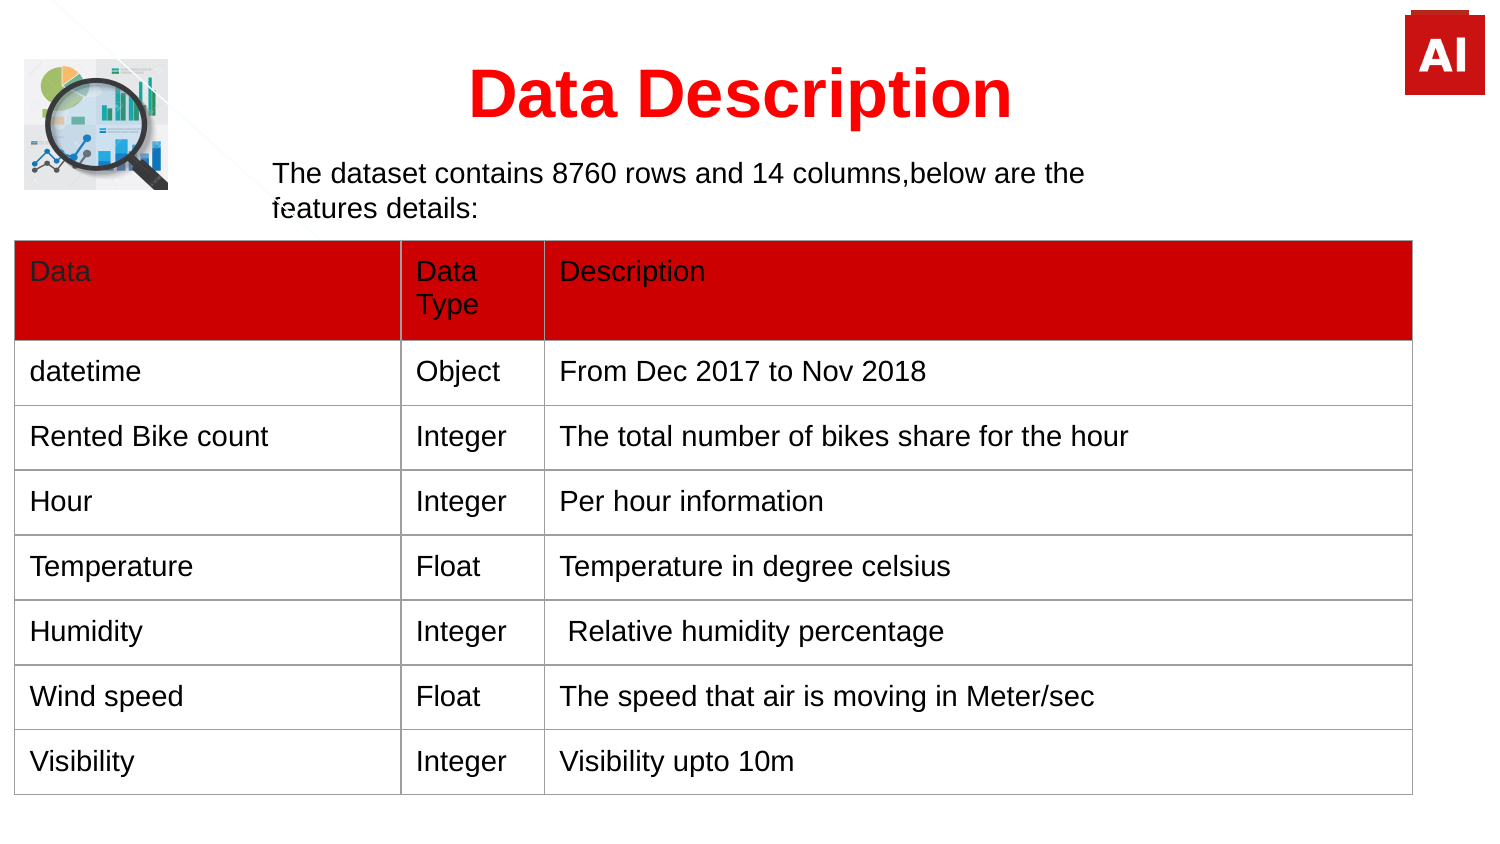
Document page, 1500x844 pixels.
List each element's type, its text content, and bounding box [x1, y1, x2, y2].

table_cell Integer [402, 601, 544, 664]
table_cell Rented Bike count [15, 406, 400, 469]
table_cell The speed that air is moving in Meter/sec [545, 666, 1412, 729]
table_cell Temperature in degree celsius [545, 536, 1412, 599]
table_header Description [545, 241, 1412, 340]
table_cell Temperature [15, 536, 400, 599]
table_header Data [15, 241, 400, 340]
picture [1405, 10, 1485, 96]
table_cell Hour [15, 471, 400, 534]
table_cell Per hour information [545, 471, 1412, 534]
table_cell Visibility [15, 730, 400, 794]
text_box Data Description [453, 34, 1185, 139]
table_cell Wind speed [15, 666, 400, 729]
table_cell datetime [15, 341, 400, 405]
table_cell Humidity [15, 601, 400, 664]
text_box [426, 302, 1316, 307]
text_box The dataset contains 8760 rows and 14 columns,below are the features details: [418, 139, 1207, 240]
table_cell Float [402, 536, 544, 599]
table_cell Object [402, 341, 544, 405]
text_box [29, 0, 414, 324]
table_cell Float [402, 666, 544, 729]
picture [23, 59, 29, 190]
table_cell The total number of bikes share for the hour [545, 406, 1412, 469]
table_cell Integer [402, 730, 544, 794]
table_cell Relative humidity percentage [545, 601, 1412, 664]
table_header Data Type [402, 241, 544, 340]
table_cell Integer [402, 471, 544, 534]
table_cell Visibility upto 10m [545, 730, 1412, 794]
table_cell Integer [402, 406, 544, 469]
table_cell From Dec 2017 to Nov 2018 [545, 341, 1412, 405]
